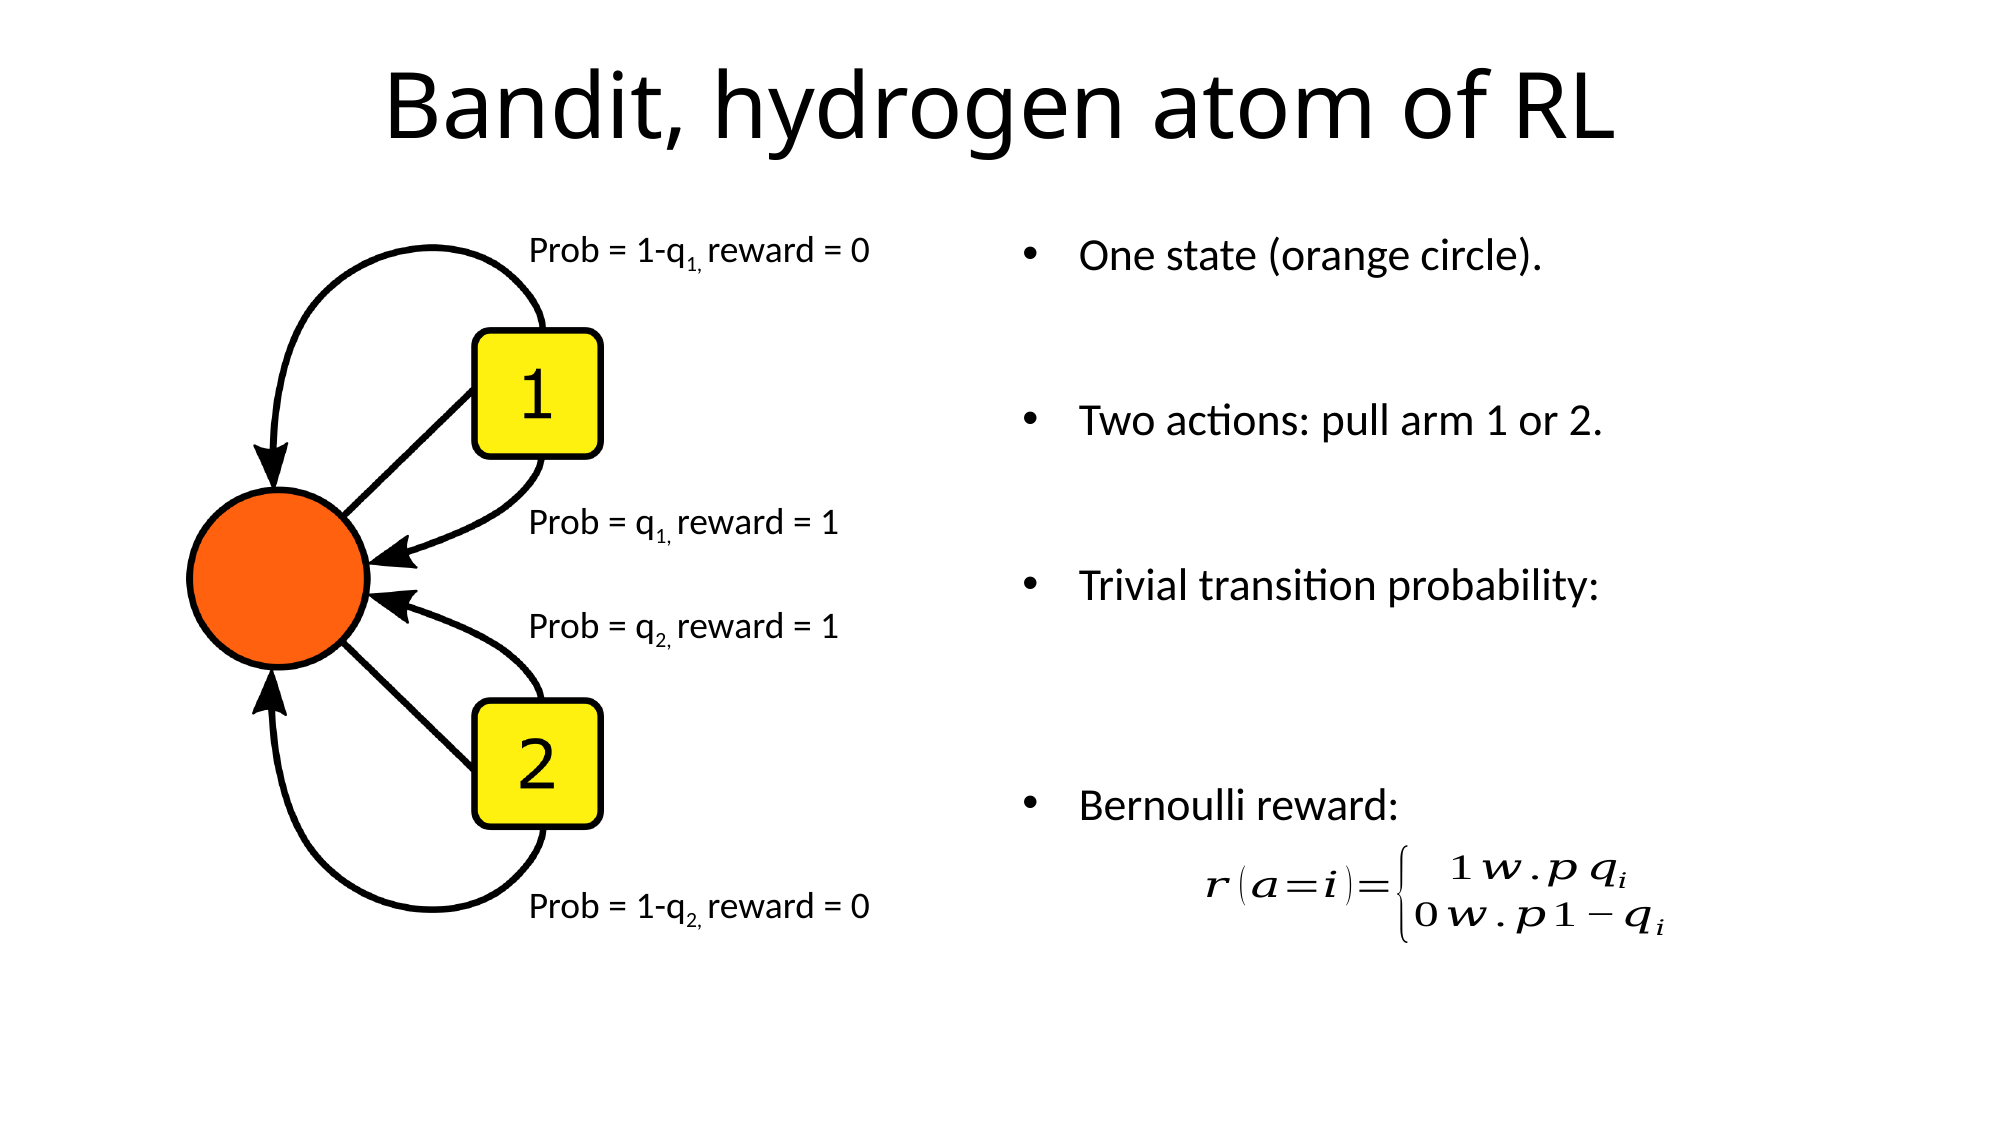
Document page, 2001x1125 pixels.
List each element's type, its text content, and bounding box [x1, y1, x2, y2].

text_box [186, 217, 889, 934]
title Bandit, hydrogen atom of RL [137, 0, 1863, 218]
